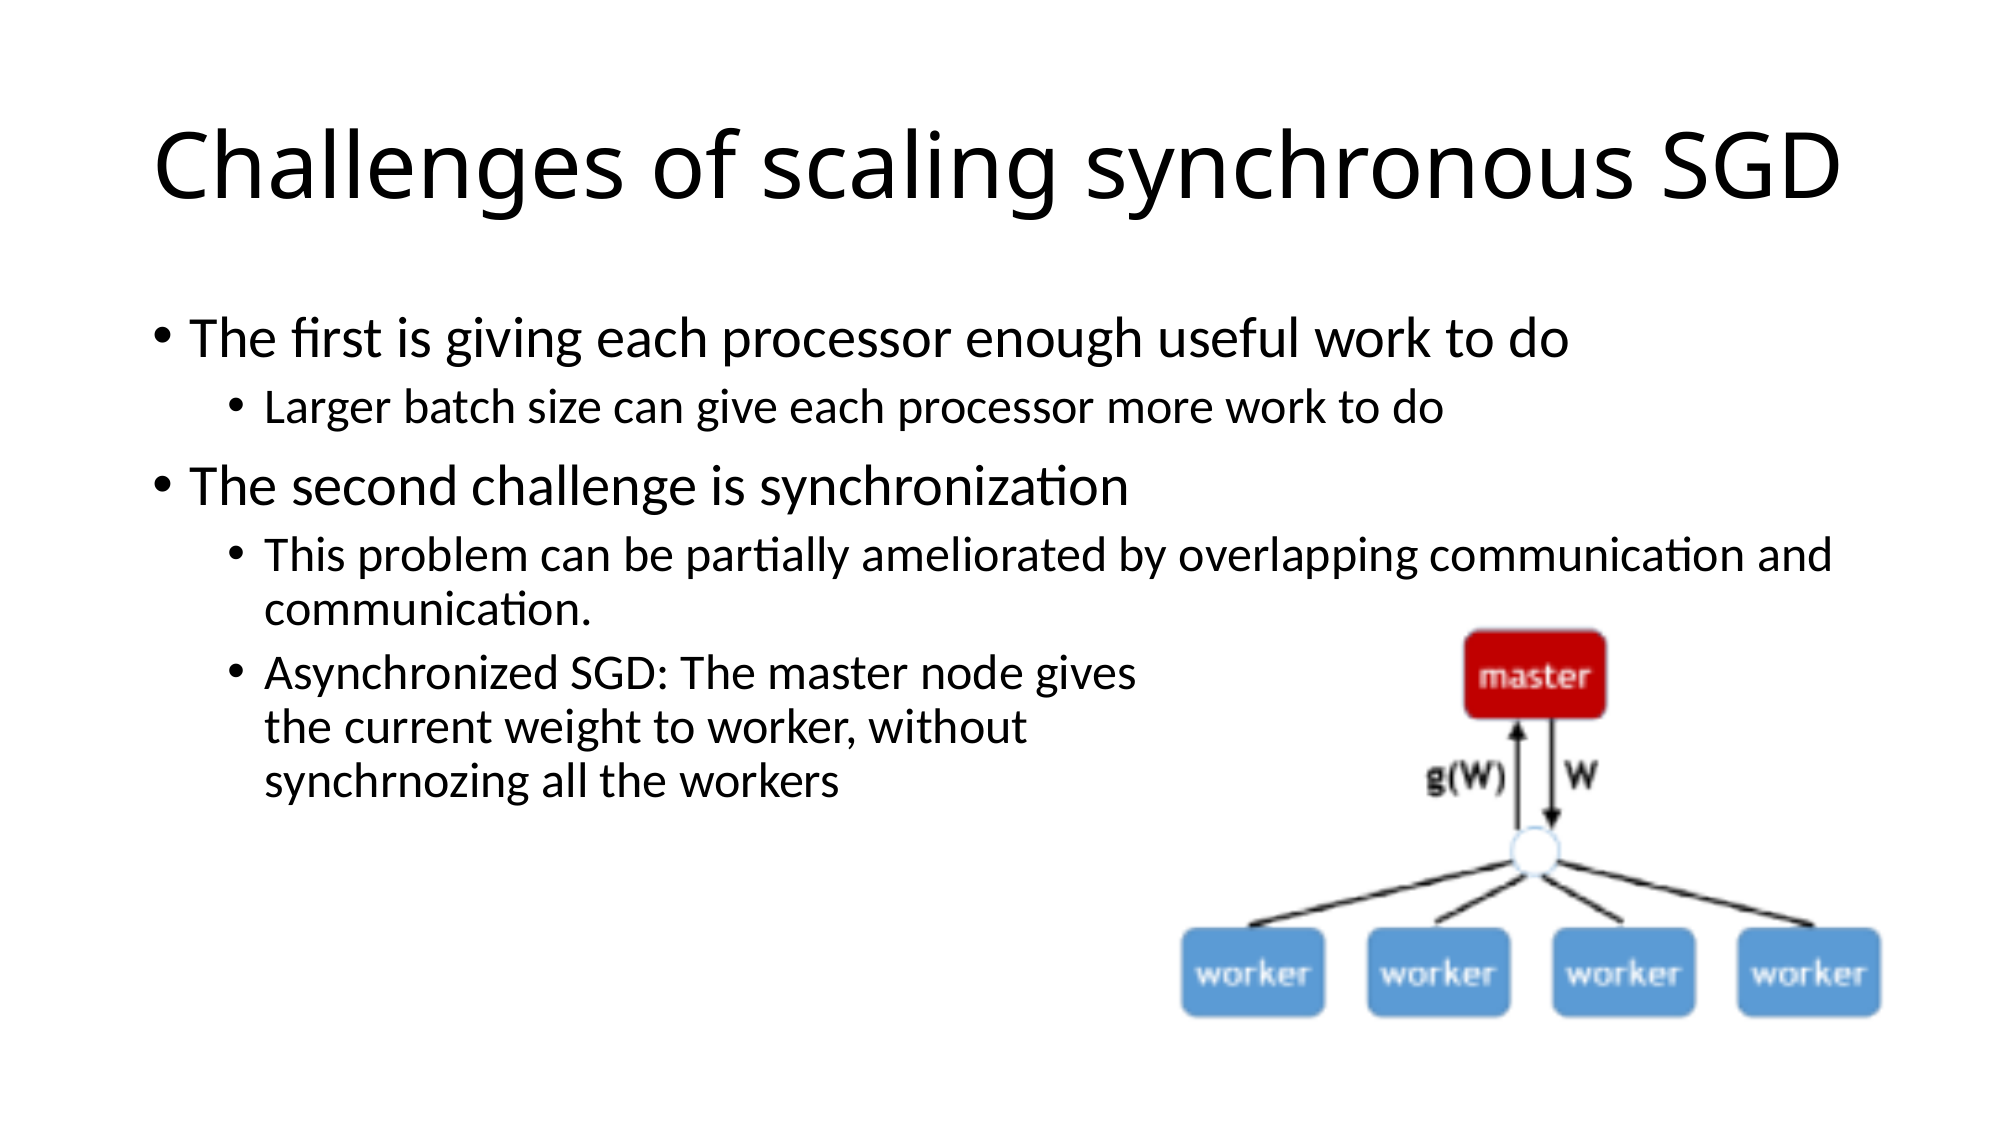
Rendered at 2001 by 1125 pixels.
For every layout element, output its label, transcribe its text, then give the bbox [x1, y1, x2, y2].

picture [1098, 593, 1929, 1036]
title Challenges of scaling synchronous SGD [137, 59, 1863, 278]
list The first is giving each processor enough useful work to do Larger batch size can give each processor more work to do The second challenge is synchronization This problem can be partially ameliorated by overlapping communication and communication. Asynchronized SGD: The master node gives the current weight to worker, without synchrnozing all the workers [137, 299, 1863, 1014]
